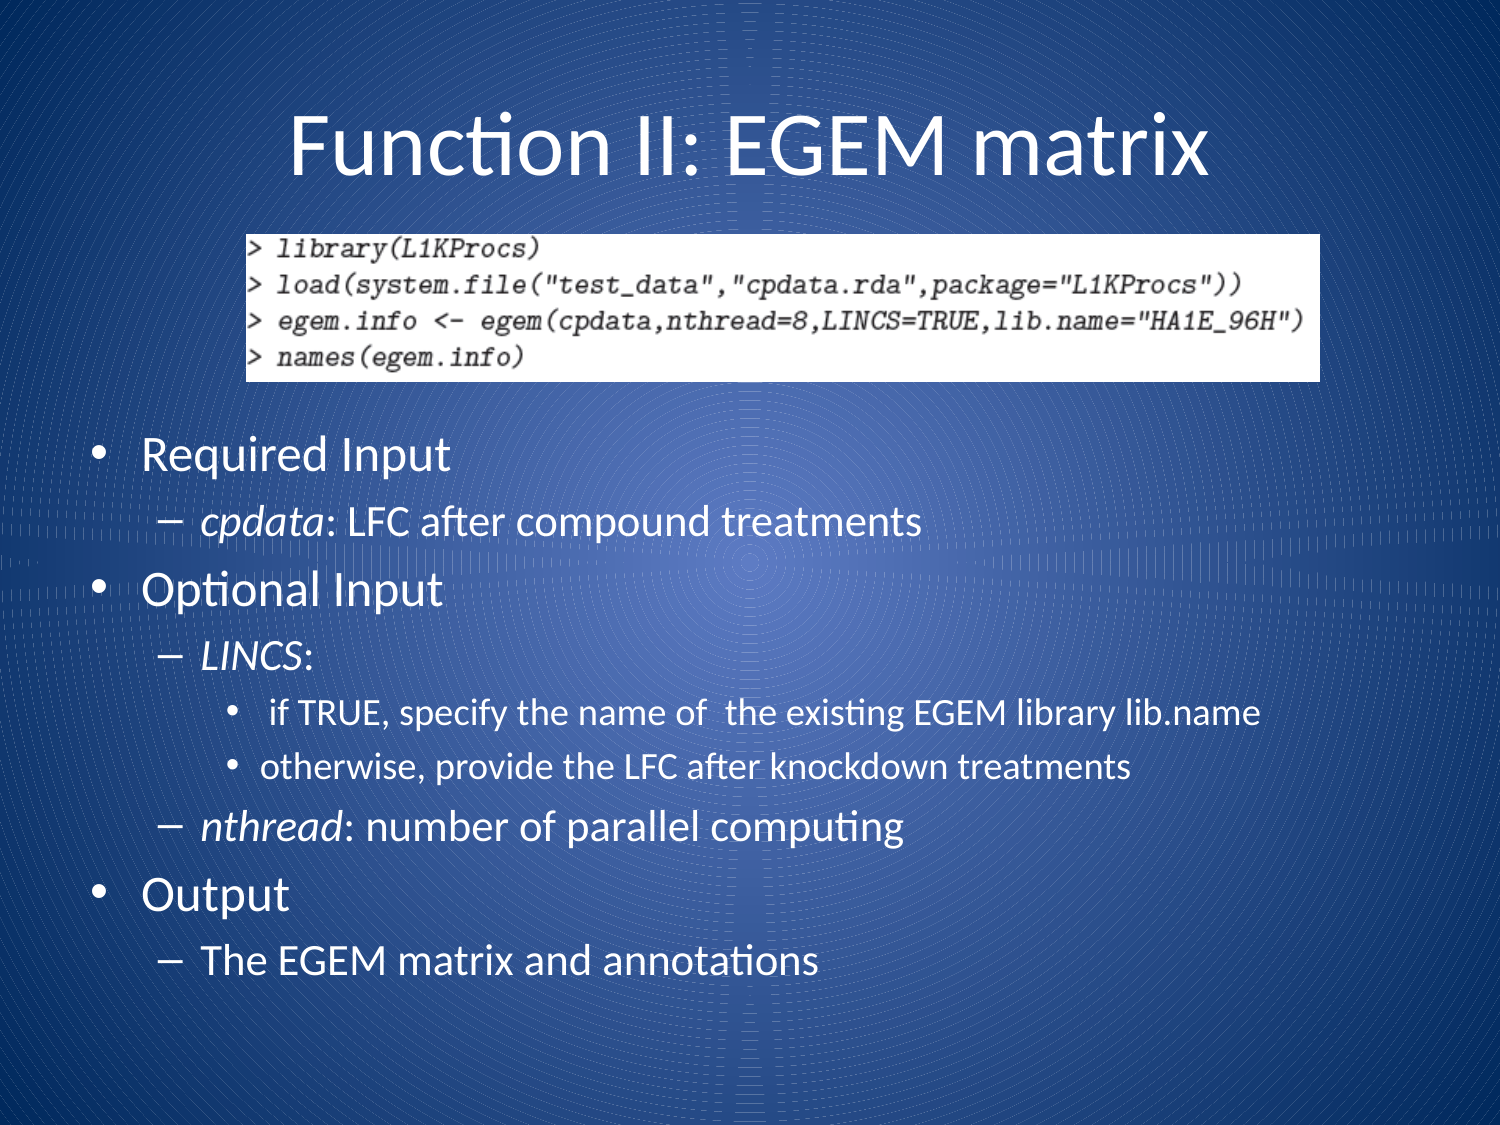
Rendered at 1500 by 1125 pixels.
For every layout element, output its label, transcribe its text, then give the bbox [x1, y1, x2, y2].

picture [245, 234, 1320, 382]
list Required Input cpdata: LFC after compound treatments Optional Input LINCS: if TRUE, specify the name of the existing EGEM library lib.name otherwise, provide the LFC after knockdown treatments nthread: number of parallel computing Output The EGEM matrix and annotations [75, 413, 1425, 997]
title Function II: EGEM matrix [75, 45, 1425, 233]
